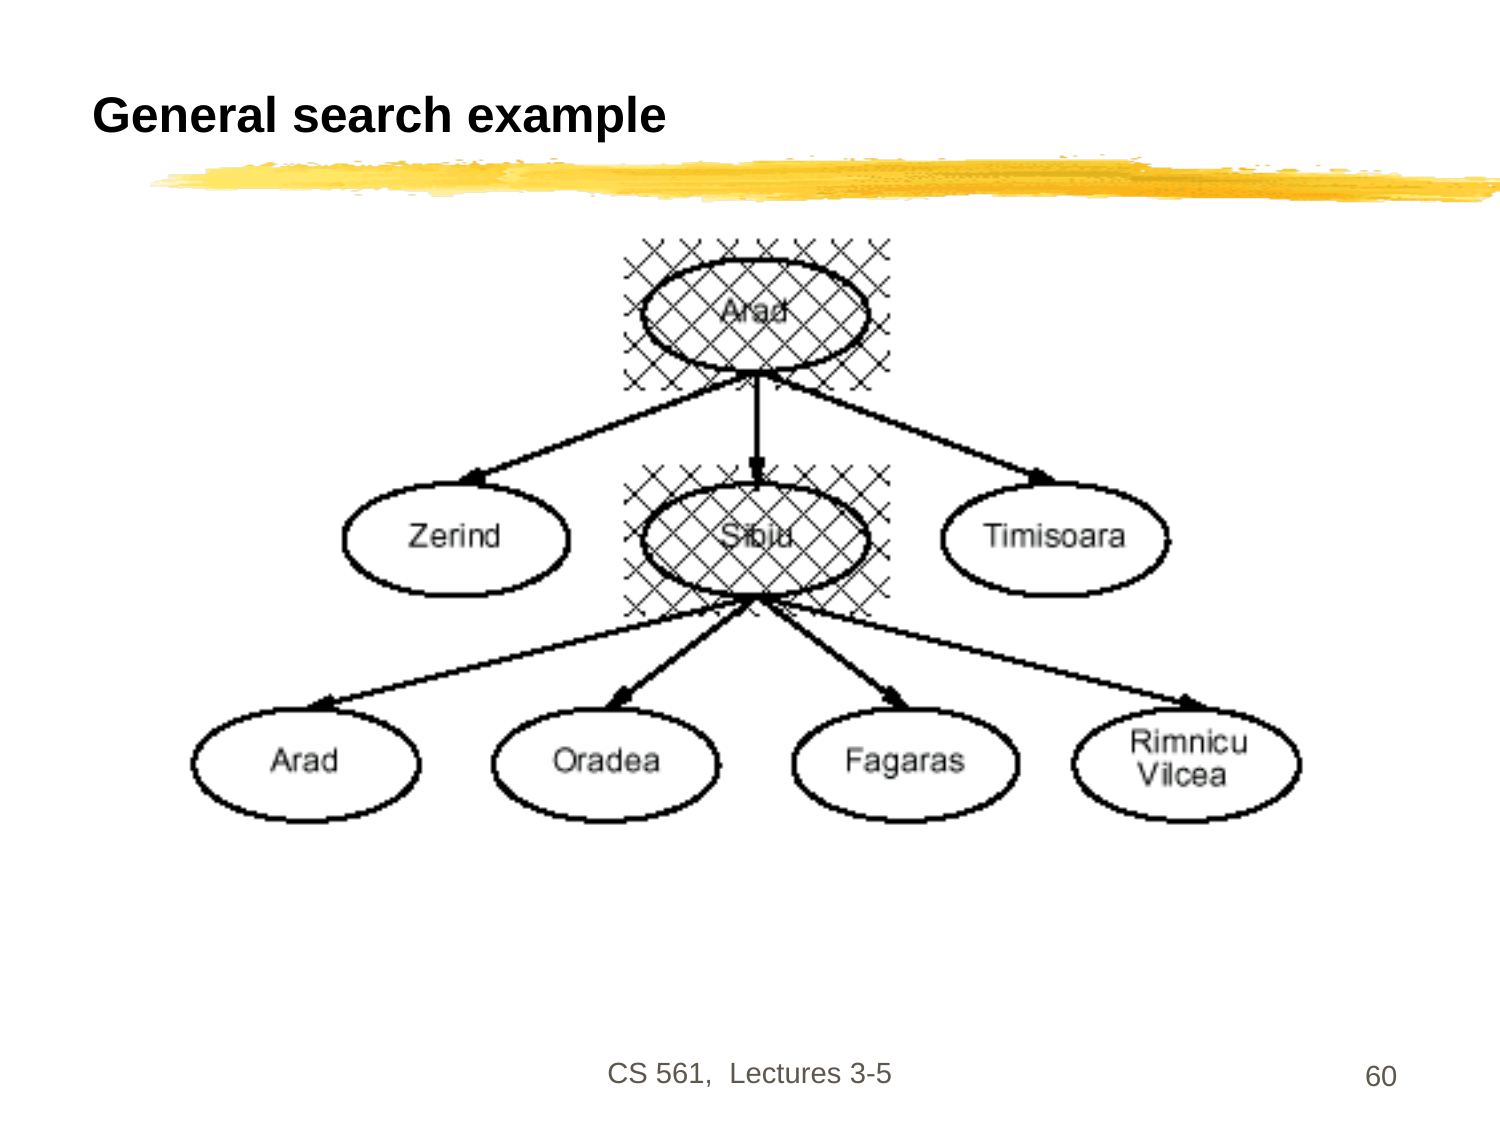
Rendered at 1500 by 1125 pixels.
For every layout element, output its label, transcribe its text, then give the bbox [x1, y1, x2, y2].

title General search example [76, 37, 1415, 151]
slide_number 60 [1099, 1024, 1413, 1101]
picture [162, 237, 1327, 902]
footer CS 561, Lectures 3-5 [512, 1021, 988, 1098]
picture [150, 149, 1500, 213]
